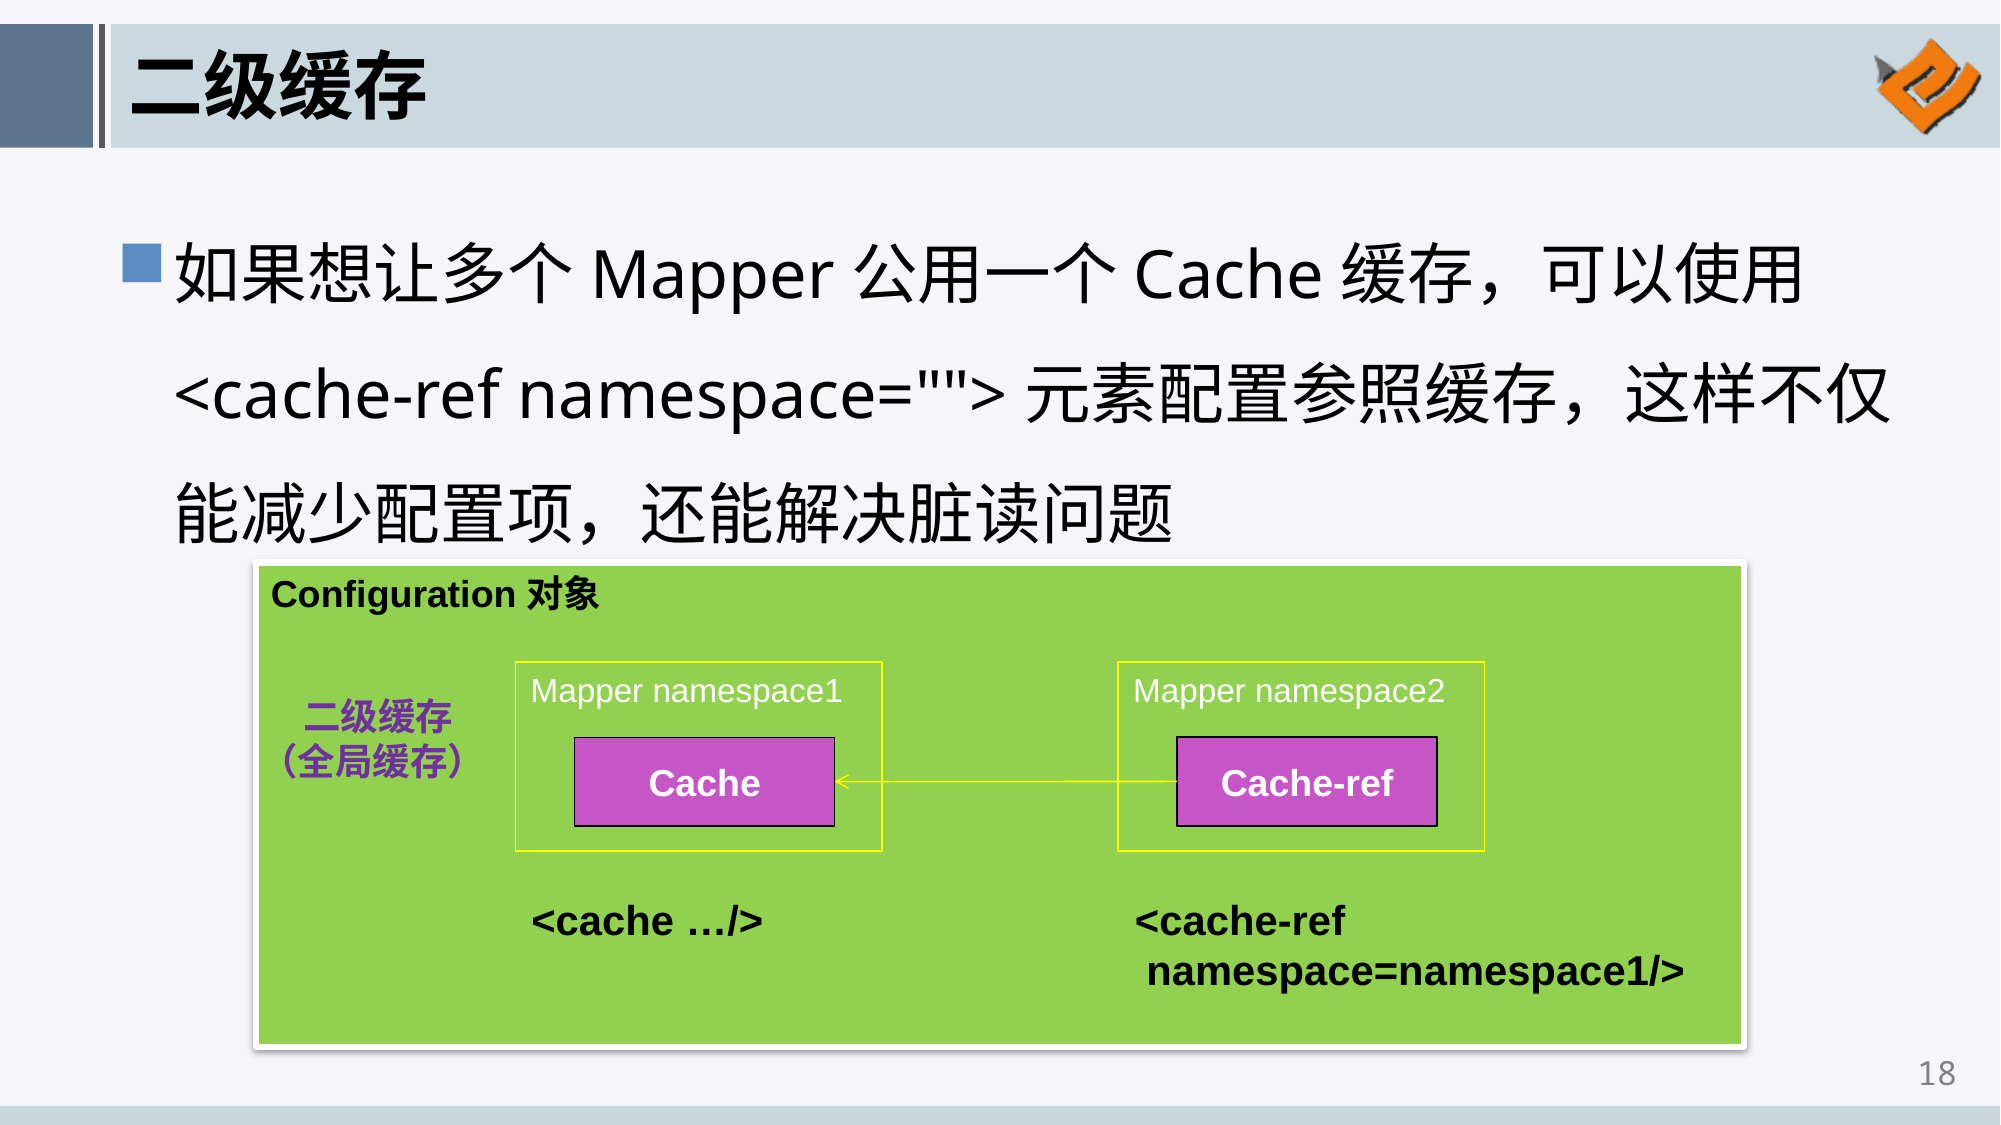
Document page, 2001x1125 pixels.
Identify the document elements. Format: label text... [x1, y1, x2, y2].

title 二级缓存 [114, 30, 1845, 141]
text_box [243, 562, 1745, 1048]
list 如果想让多个Mapper公用一个Cache缓存，可以使用<cache-ref namespace="">元素配置参照缓存，这样不仅能减少配置项，还能解决脏读问题 [102, 184, 1922, 1035]
picture [1874, 38, 1981, 134]
